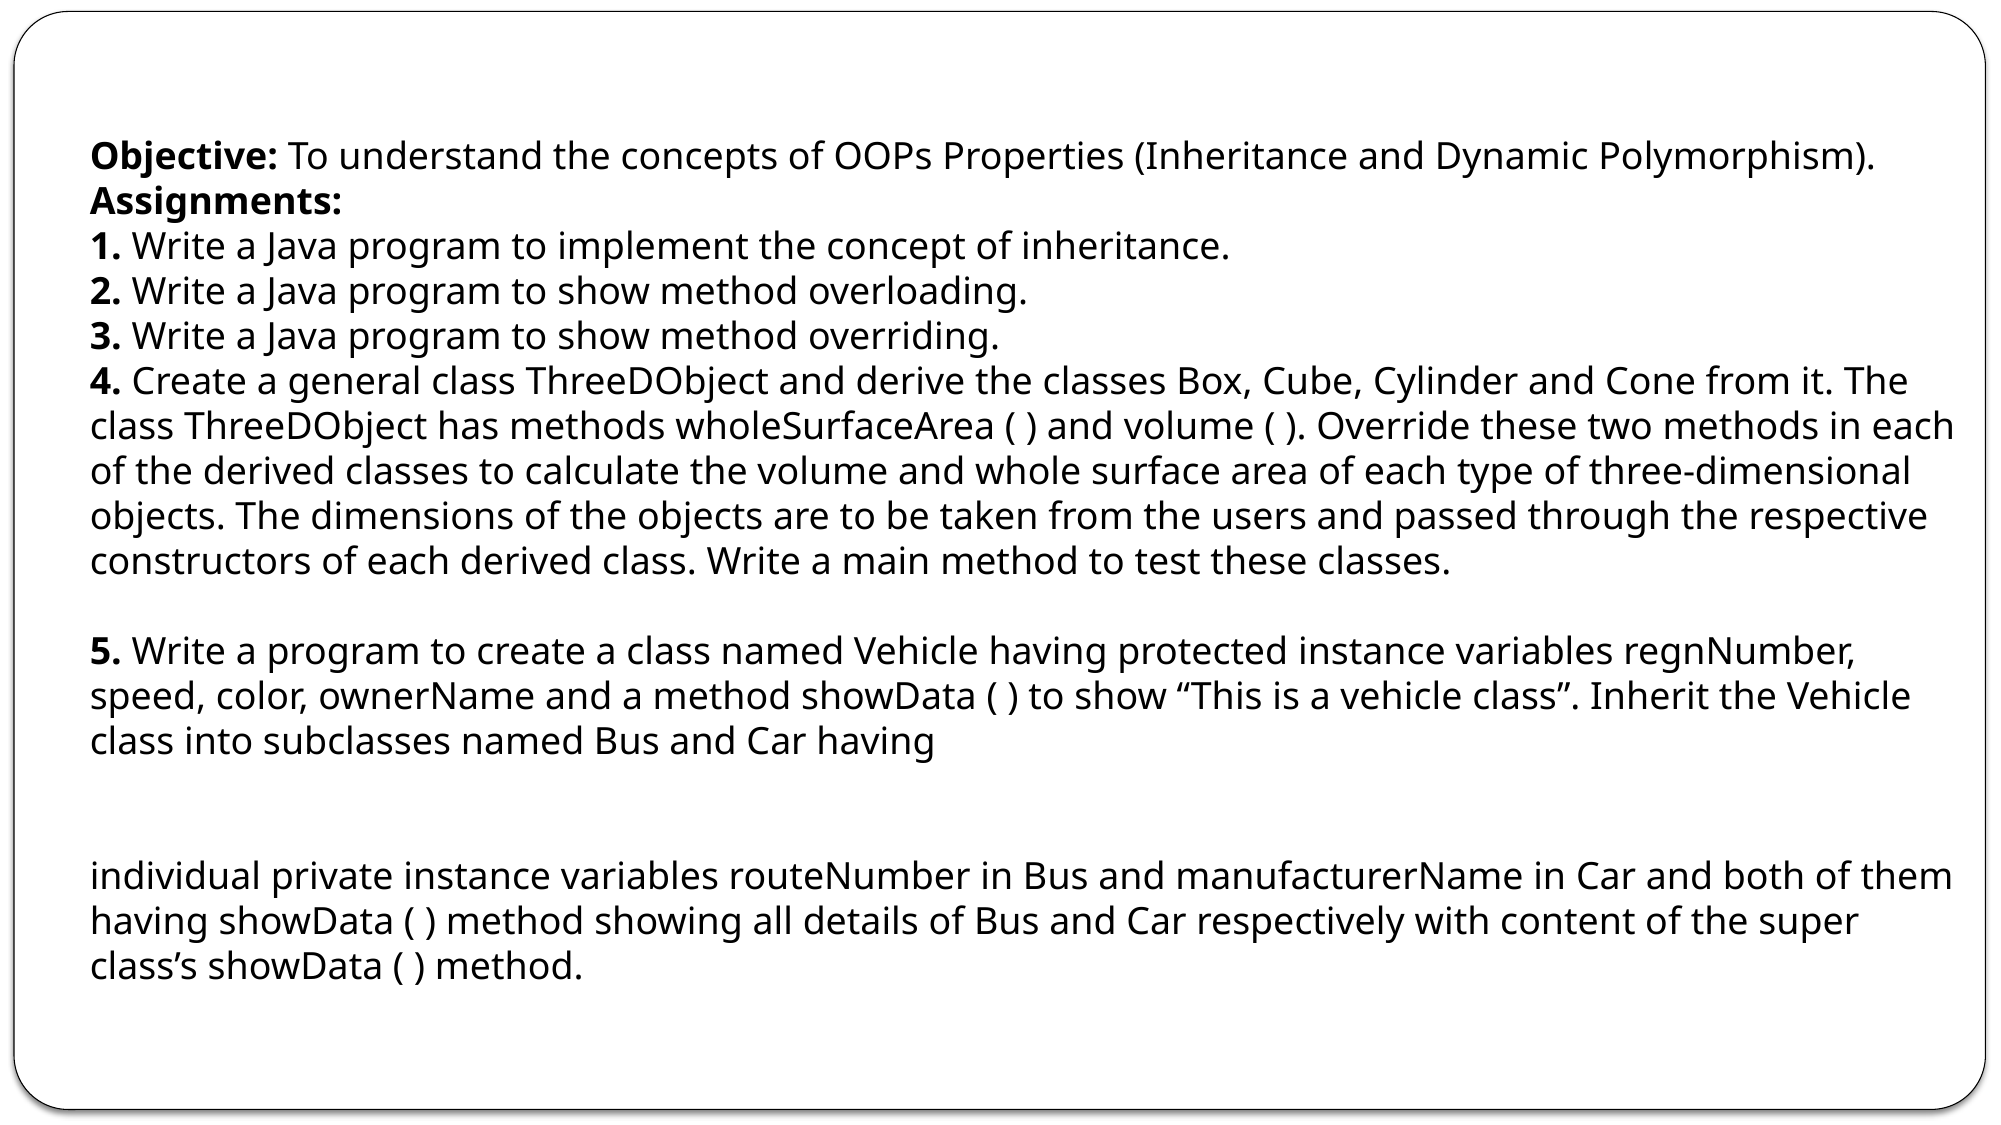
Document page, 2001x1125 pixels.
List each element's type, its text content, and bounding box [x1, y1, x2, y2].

text_box Objective: To understand the concepts of OOPs Properties (Inheritance and Dynamic Polymorphism). Assignments: 1. Write a Java program to implement the concept of inheritance. 2. Write a Java program to show method overloading. 3. Write a Java program to show method overriding. 4. Create a general class ThreeDObject and derive the classes Box, Cube, Cylinder and Cone from it. The class ThreeDObject has methods wholeSurfaceArea ( ) and volume ( ). Override these two methods in each of the derived classes to calculate the volume and whole surface area of each type of three-dimensional objects. The dimensions of the objects are to be taken from the users and passed through the respective constructors of each derived class. Write a main method to test these classes. 5. Write a program to create a class named Vehicle having protected instance variables regnNumber, speed, color, ownerName and a method showData ( ) to show “This is a vehicle class”. Inherit the Vehicle class into subclasses named Bus and Car having individual private instance variables routeNumber in Bus and manufacturerName in Car and both of them having showData ( ) method showing all details of Bus and Car respectively with content of the super class’s showData ( ) method. [75, 124, 1975, 995]
